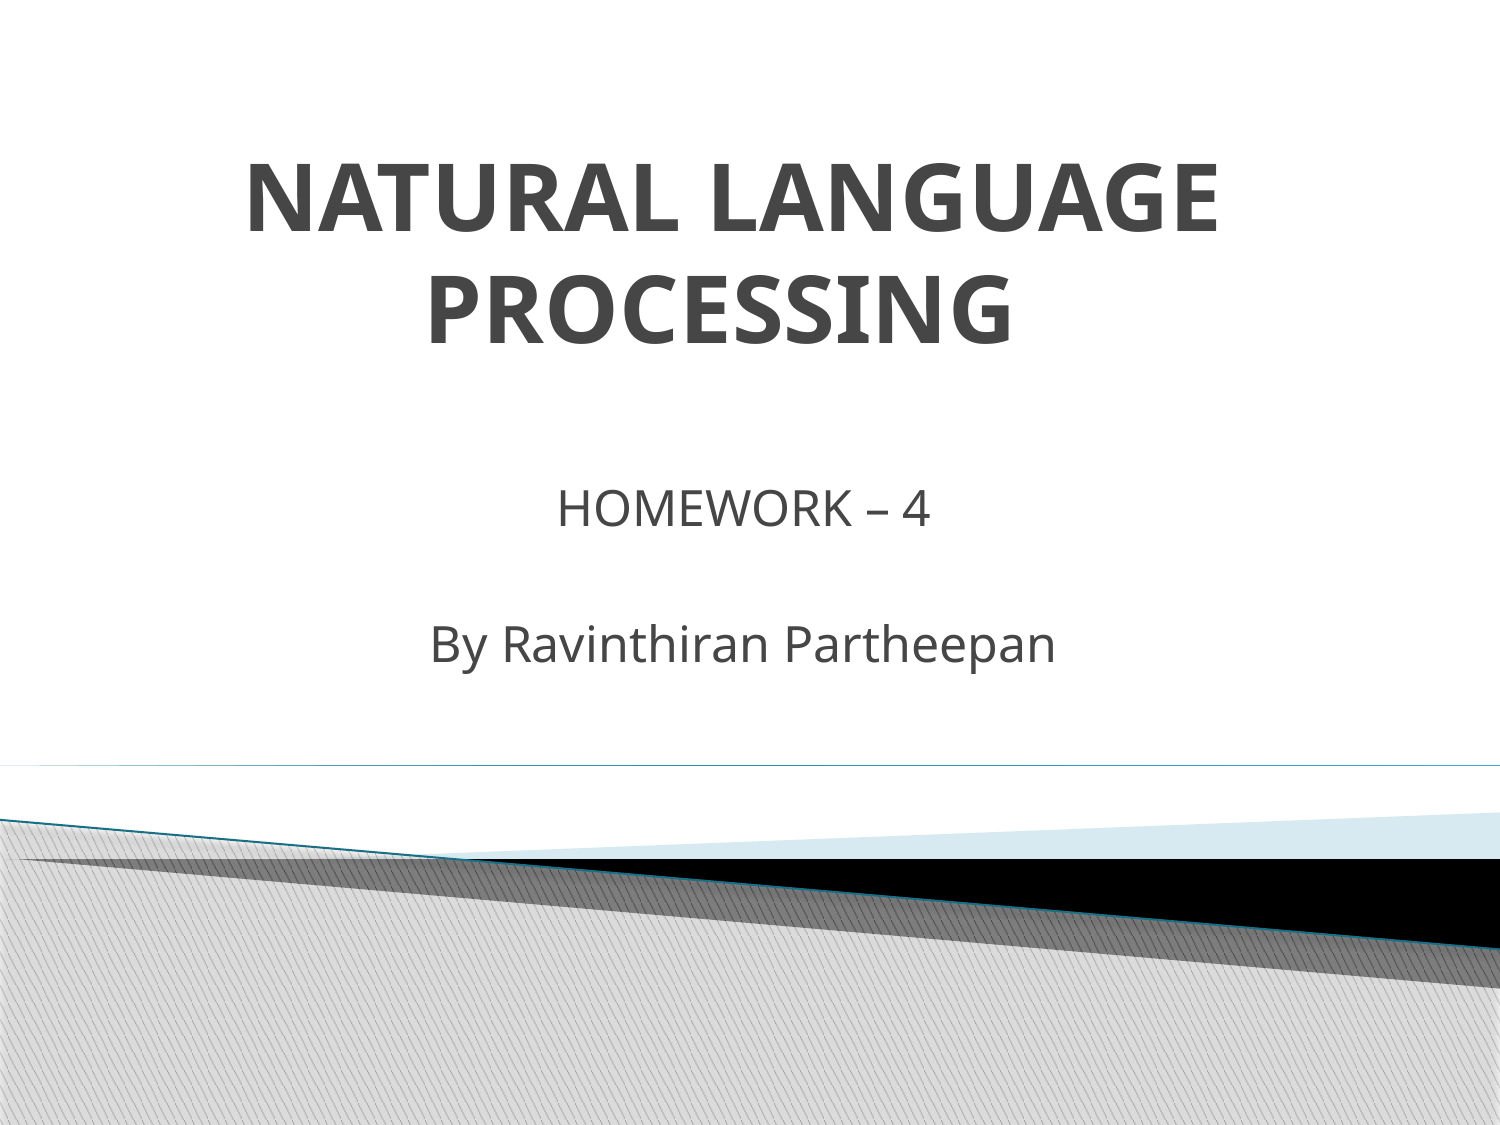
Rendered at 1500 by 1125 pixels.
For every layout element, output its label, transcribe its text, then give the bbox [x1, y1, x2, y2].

title NATURAL LANGUAGE PROCESSING [46, 128, 1418, 370]
picture [5, 859, 1500, 989]
subtitle HOMEWORK – 4 By Ravinthiran Partheepan [210, 468, 1261, 757]
